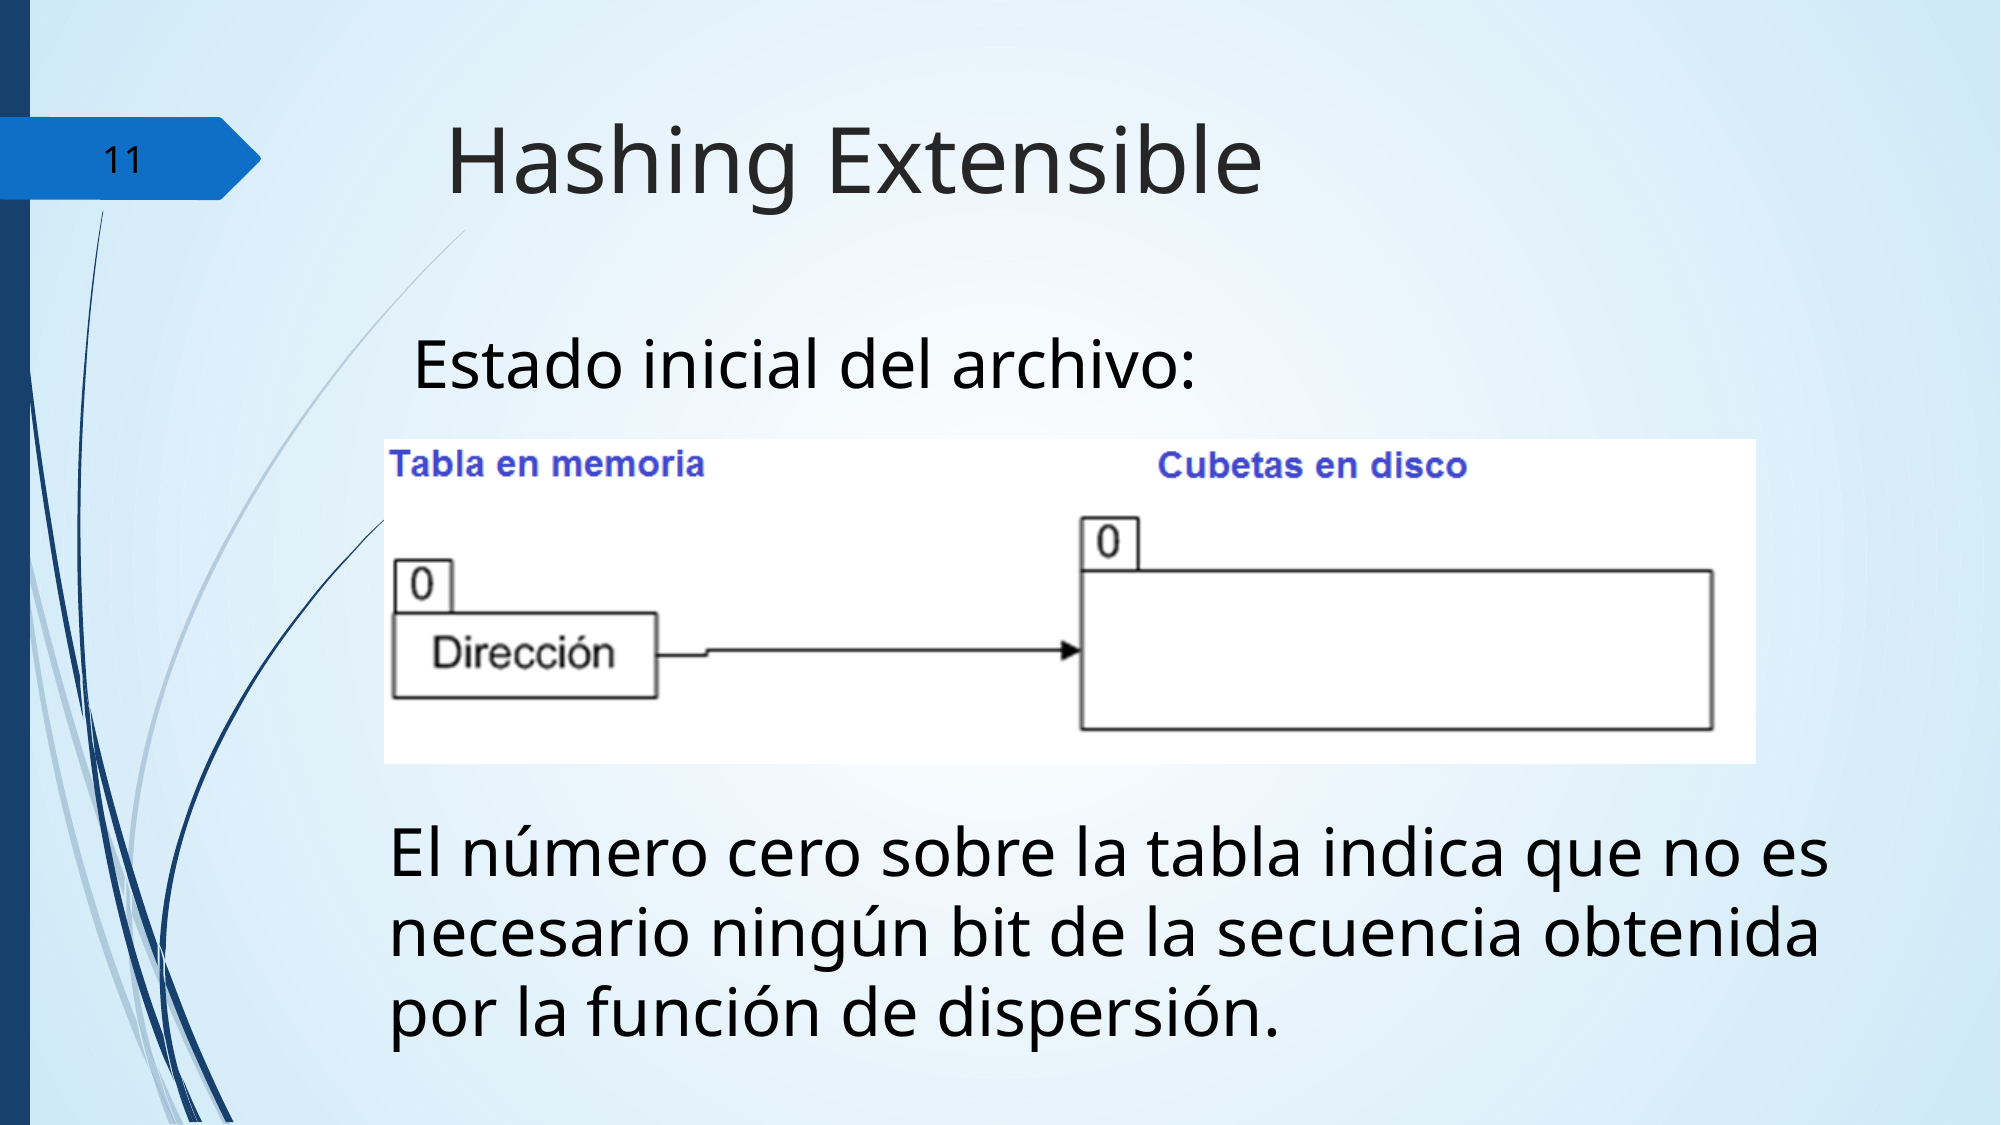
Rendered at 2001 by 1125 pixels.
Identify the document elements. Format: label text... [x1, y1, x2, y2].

text_box Estado inicial del archivo: [397, 314, 1257, 410]
picture [383, 439, 1757, 764]
text_box El número cero sobre la tabla indica que no es necesario ningún bit de la secuencia obtenida por la función de dispersión. [373, 802, 1875, 1122]
title Hashing Extensible [429, 100, 1892, 249]
text_box ‹#› [87, 129, 216, 189]
